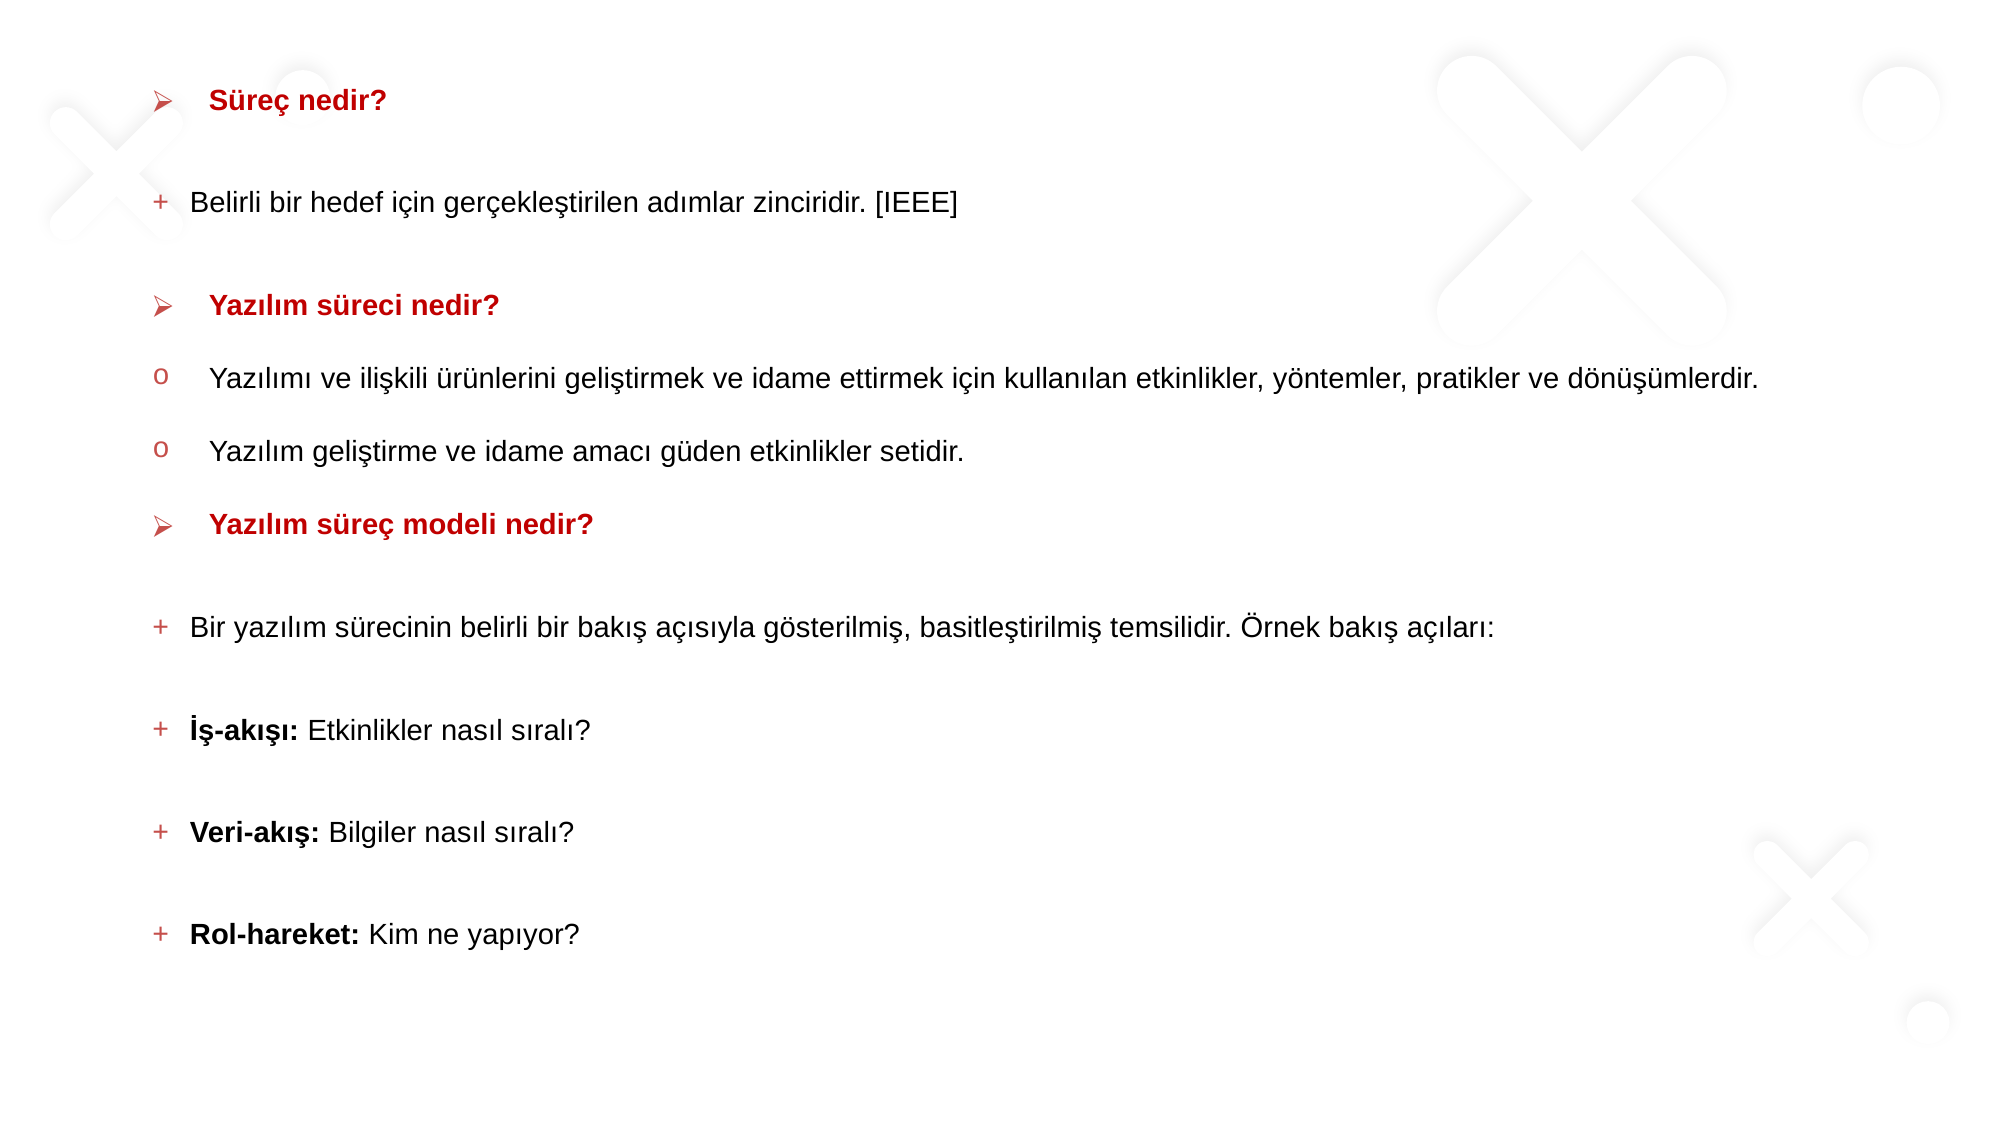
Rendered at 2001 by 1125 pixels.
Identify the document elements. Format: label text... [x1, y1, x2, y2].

list Süreç nedir? Belirli bir hedef için gerçekleştirilen adımlar zinciridir. [IEEE] Yazılım süreci nedir? Yazılımı ve ilişkili ürünlerini geliştirmek ve idame ettirmek için kullanılan etkinlikler, yöntemler, pratikler ve dönüşümlerdir. Yazılım geliştirme ve idame amacı güden etkinlikler setidir. Yazılım süreç modeli nedir? Bir yazılım sürecinin belirli bir bakış açısıyla gösterilmiş, basitleştirilmiş temsilidir. Örnek bakış açıları: İş-akışı: Etkinlikler nasıl sıralı? Veri-akış: Bilgiler nasıl sıralı? Rol-hareket: Kim ne yapıyor? [137, 56, 1863, 1029]
